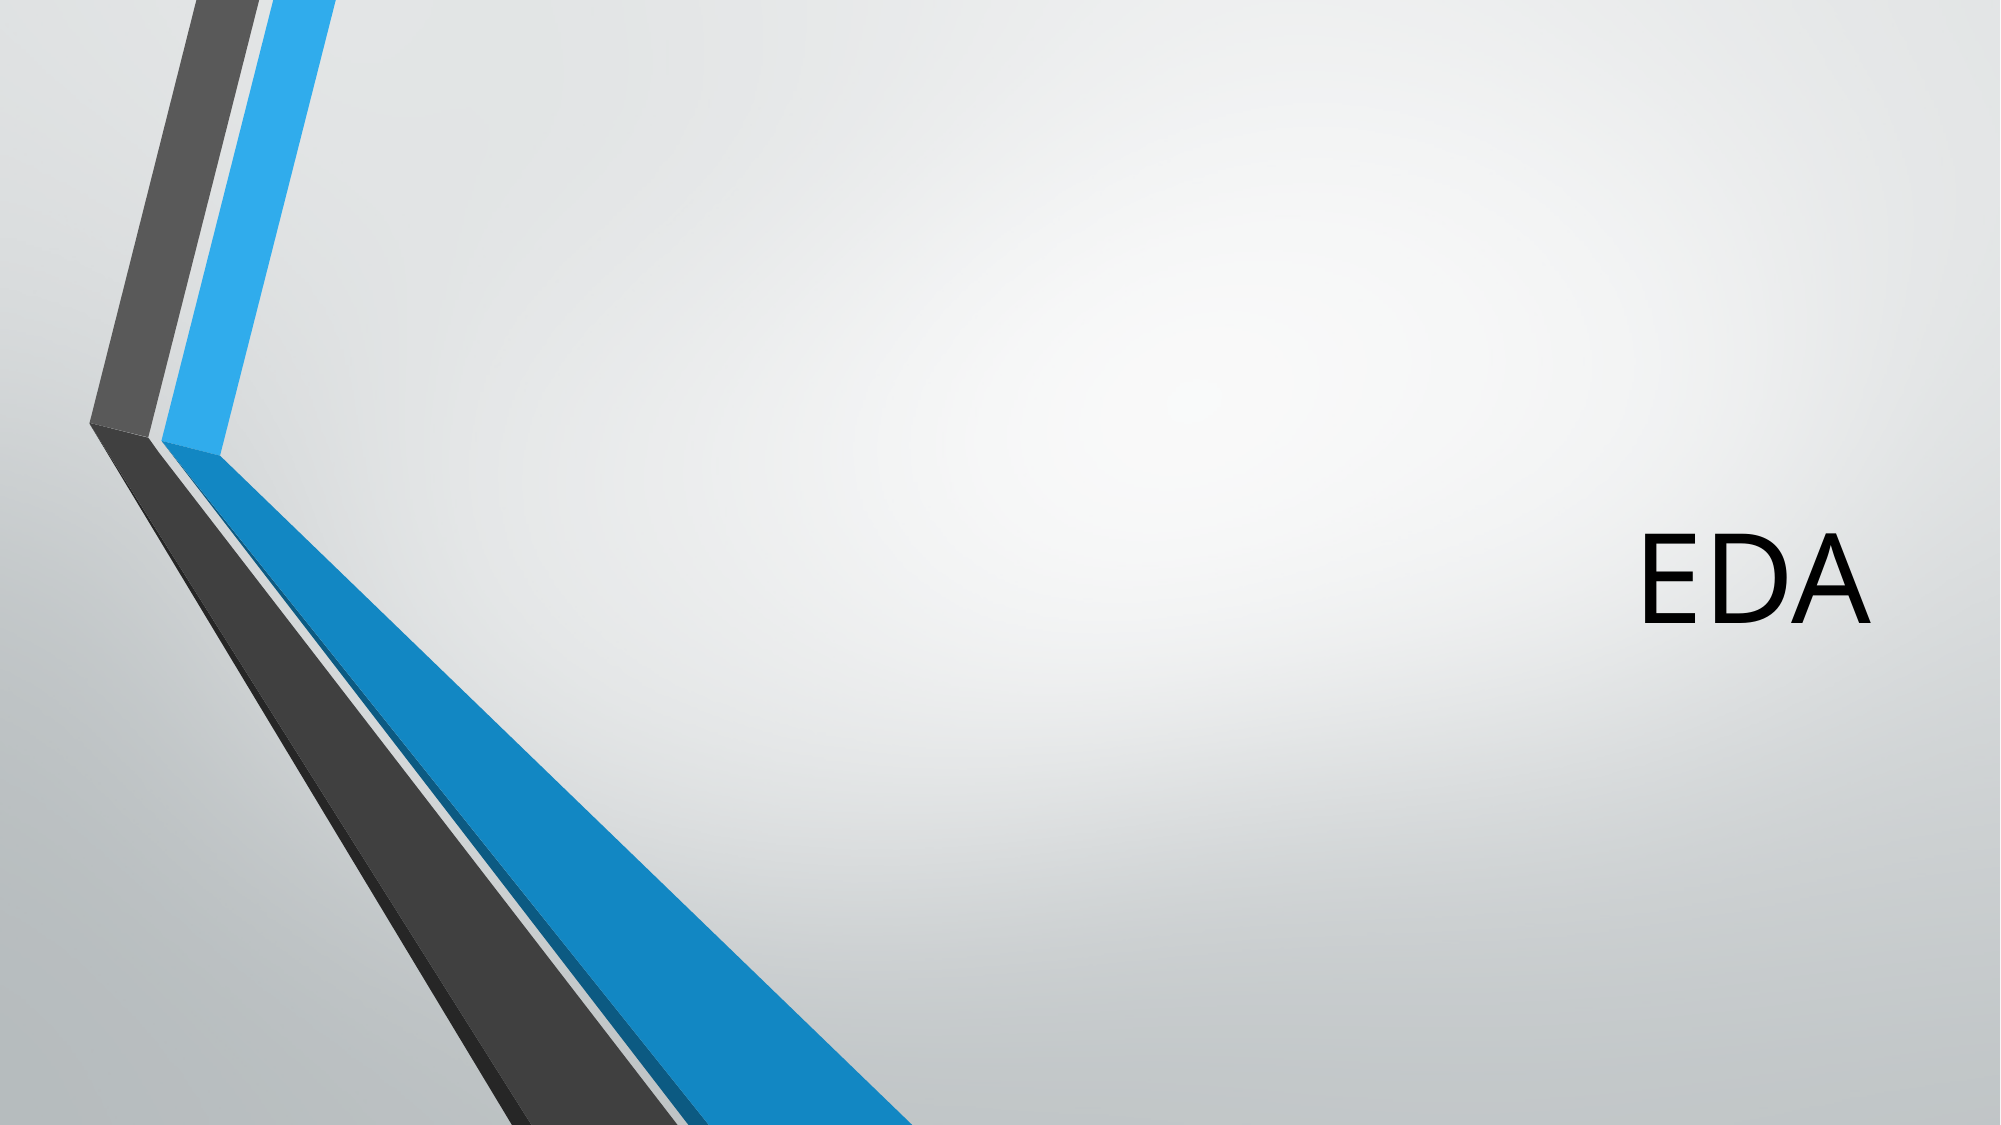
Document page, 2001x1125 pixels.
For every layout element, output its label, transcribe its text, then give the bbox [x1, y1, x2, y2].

title EDA [480, 226, 1887, 656]
